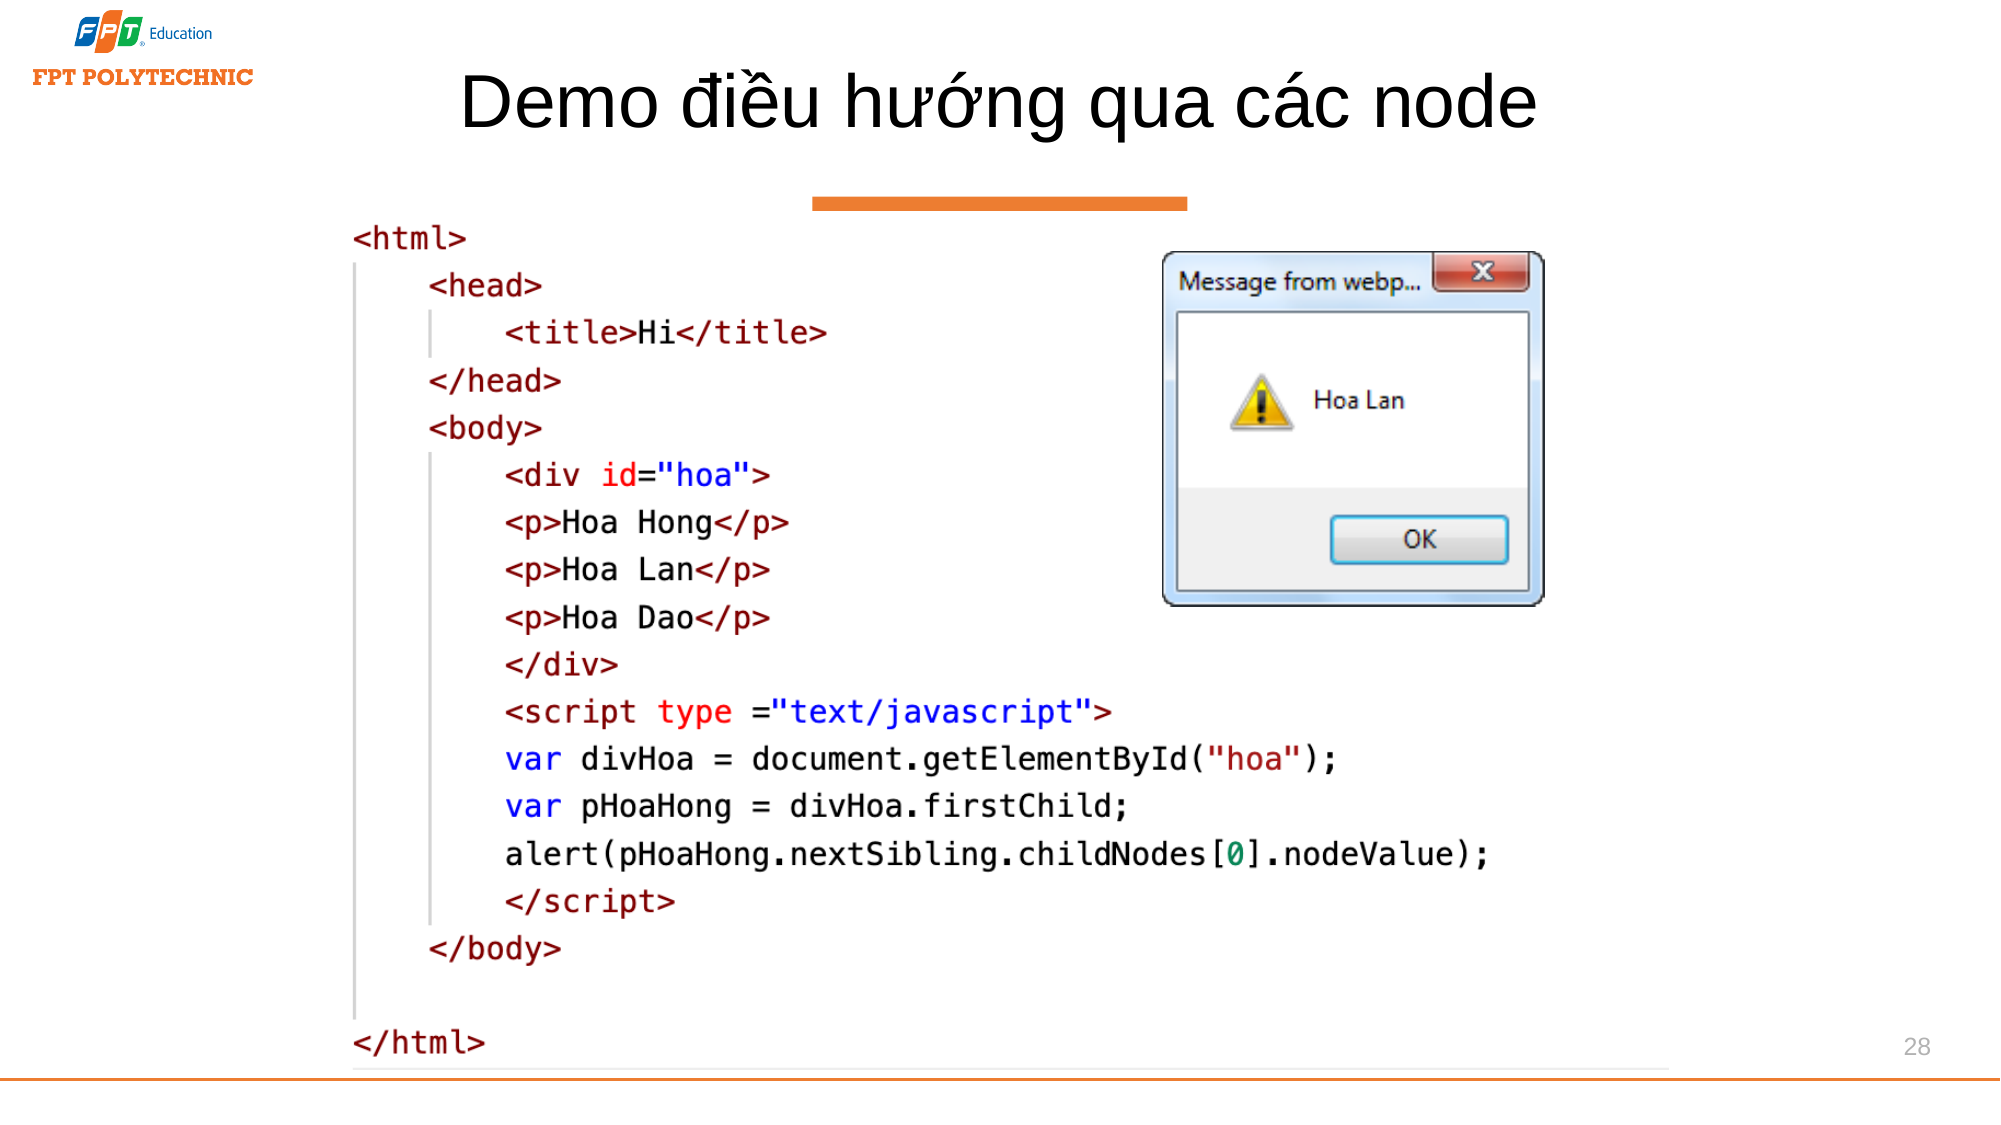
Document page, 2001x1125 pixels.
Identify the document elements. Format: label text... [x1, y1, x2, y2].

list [331, 211, 1669, 1070]
slide_number 28 [1496, 1015, 1947, 1075]
title Demo điều hướng qua các node [0, 0, 2000, 212]
picture [1162, 251, 1545, 607]
